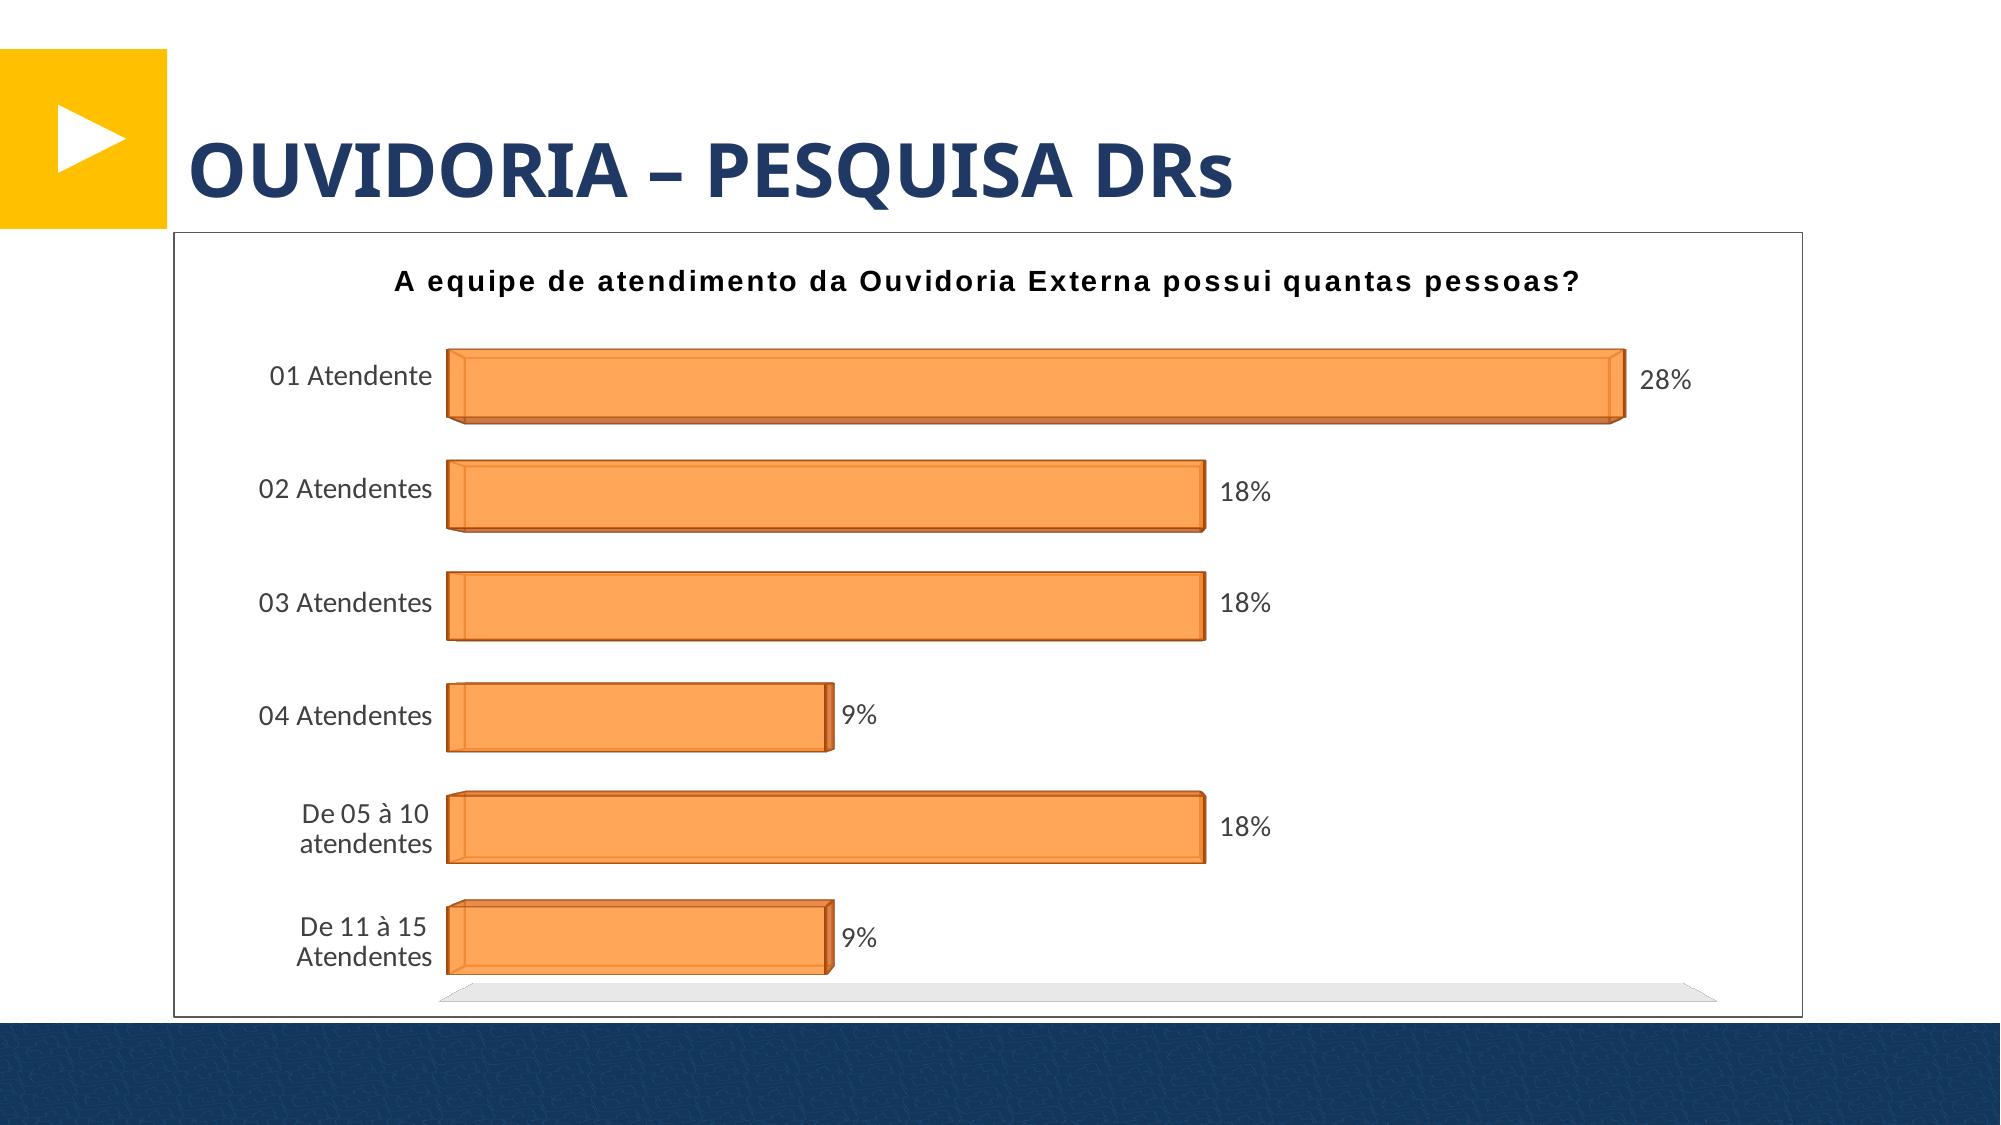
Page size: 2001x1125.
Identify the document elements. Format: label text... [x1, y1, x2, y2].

chart [173, 231, 1804, 1018]
picture [0, 1023, 2000, 1125]
text_box OUVIDORIA – PESQUISA DRs [173, 125, 1584, 207]
